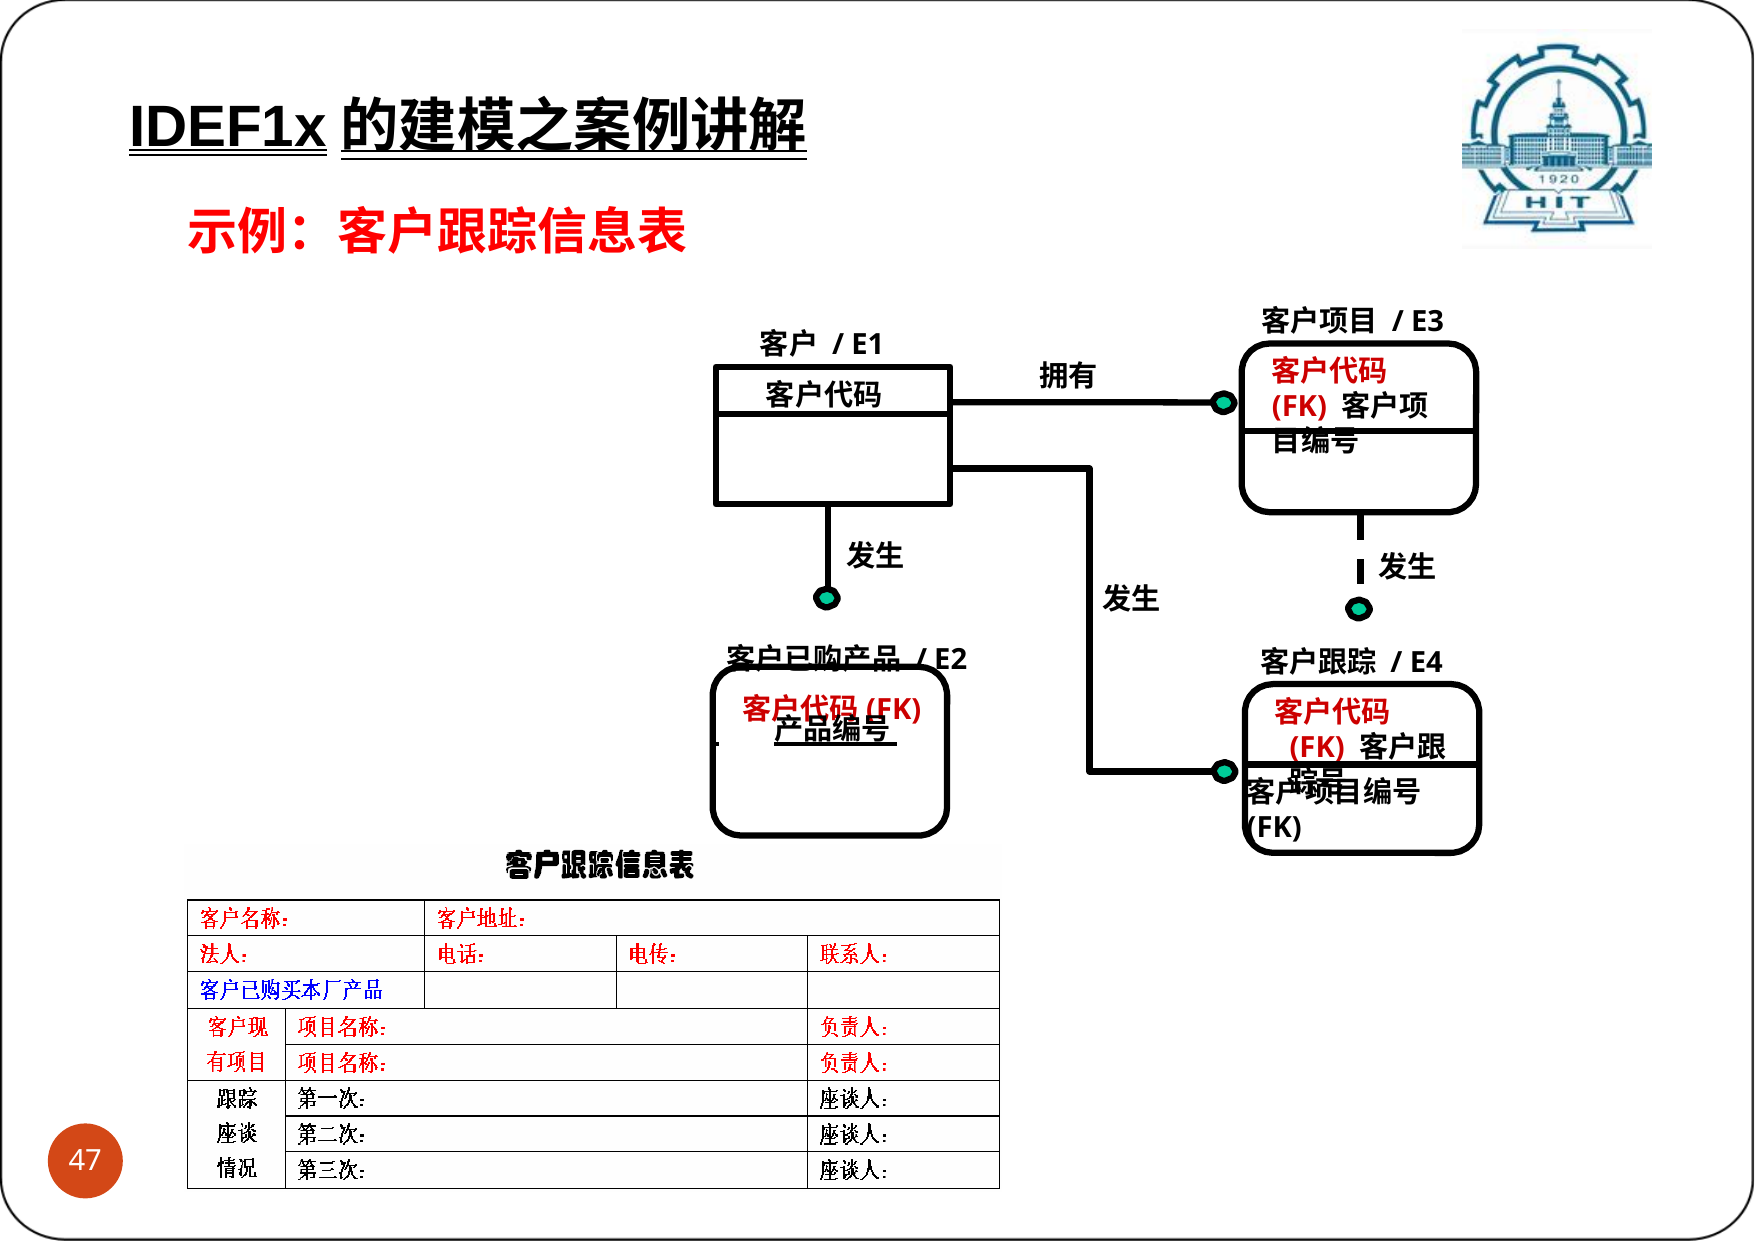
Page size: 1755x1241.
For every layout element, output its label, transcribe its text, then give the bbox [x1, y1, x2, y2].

text_box 发生 [1376, 548, 1439, 584]
text_box [715, 414, 951, 505]
text_box 示例：客户跟踪信息表 [185, 199, 973, 260]
text_box [1213, 762, 1236, 781]
text_box [712, 666, 948, 836]
text_box [1241, 343, 1477, 430]
text_box [951, 468, 1213, 772]
text_box 客户项目 / E3 客户代码(FK) 客户项目编号 [1259, 302, 1450, 345]
text_box [1252, 844, 1472, 853]
text_box 客户项目编号(FK) [1244, 773, 1483, 844]
text_box [184, 844, 1002, 1192]
text_box 客户已购产品 / E2 客户代码(FK) [724, 625, 970, 725]
text_box 客户 / E1 [757, 325, 886, 361]
text_box 发生 [1100, 579, 1164, 615]
text_box 发生 [844, 537, 907, 573]
text_box [1244, 684, 1480, 764]
text_box [715, 366, 951, 413]
text_box [1244, 765, 1480, 773]
text_box [816, 588, 838, 608]
text_box 客户跟踪 / E4 客户代码(FK) 客户跟踪号 [1258, 642, 1453, 687]
text_box [1348, 599, 1370, 619]
picture [0, 0, 1755, 1241]
text_box [1212, 393, 1235, 413]
text_box [1241, 431, 1477, 513]
text_box 拥有 [1037, 357, 1100, 393]
text_box IDEF1x的建模之案例讲解 [114, 80, 1232, 168]
